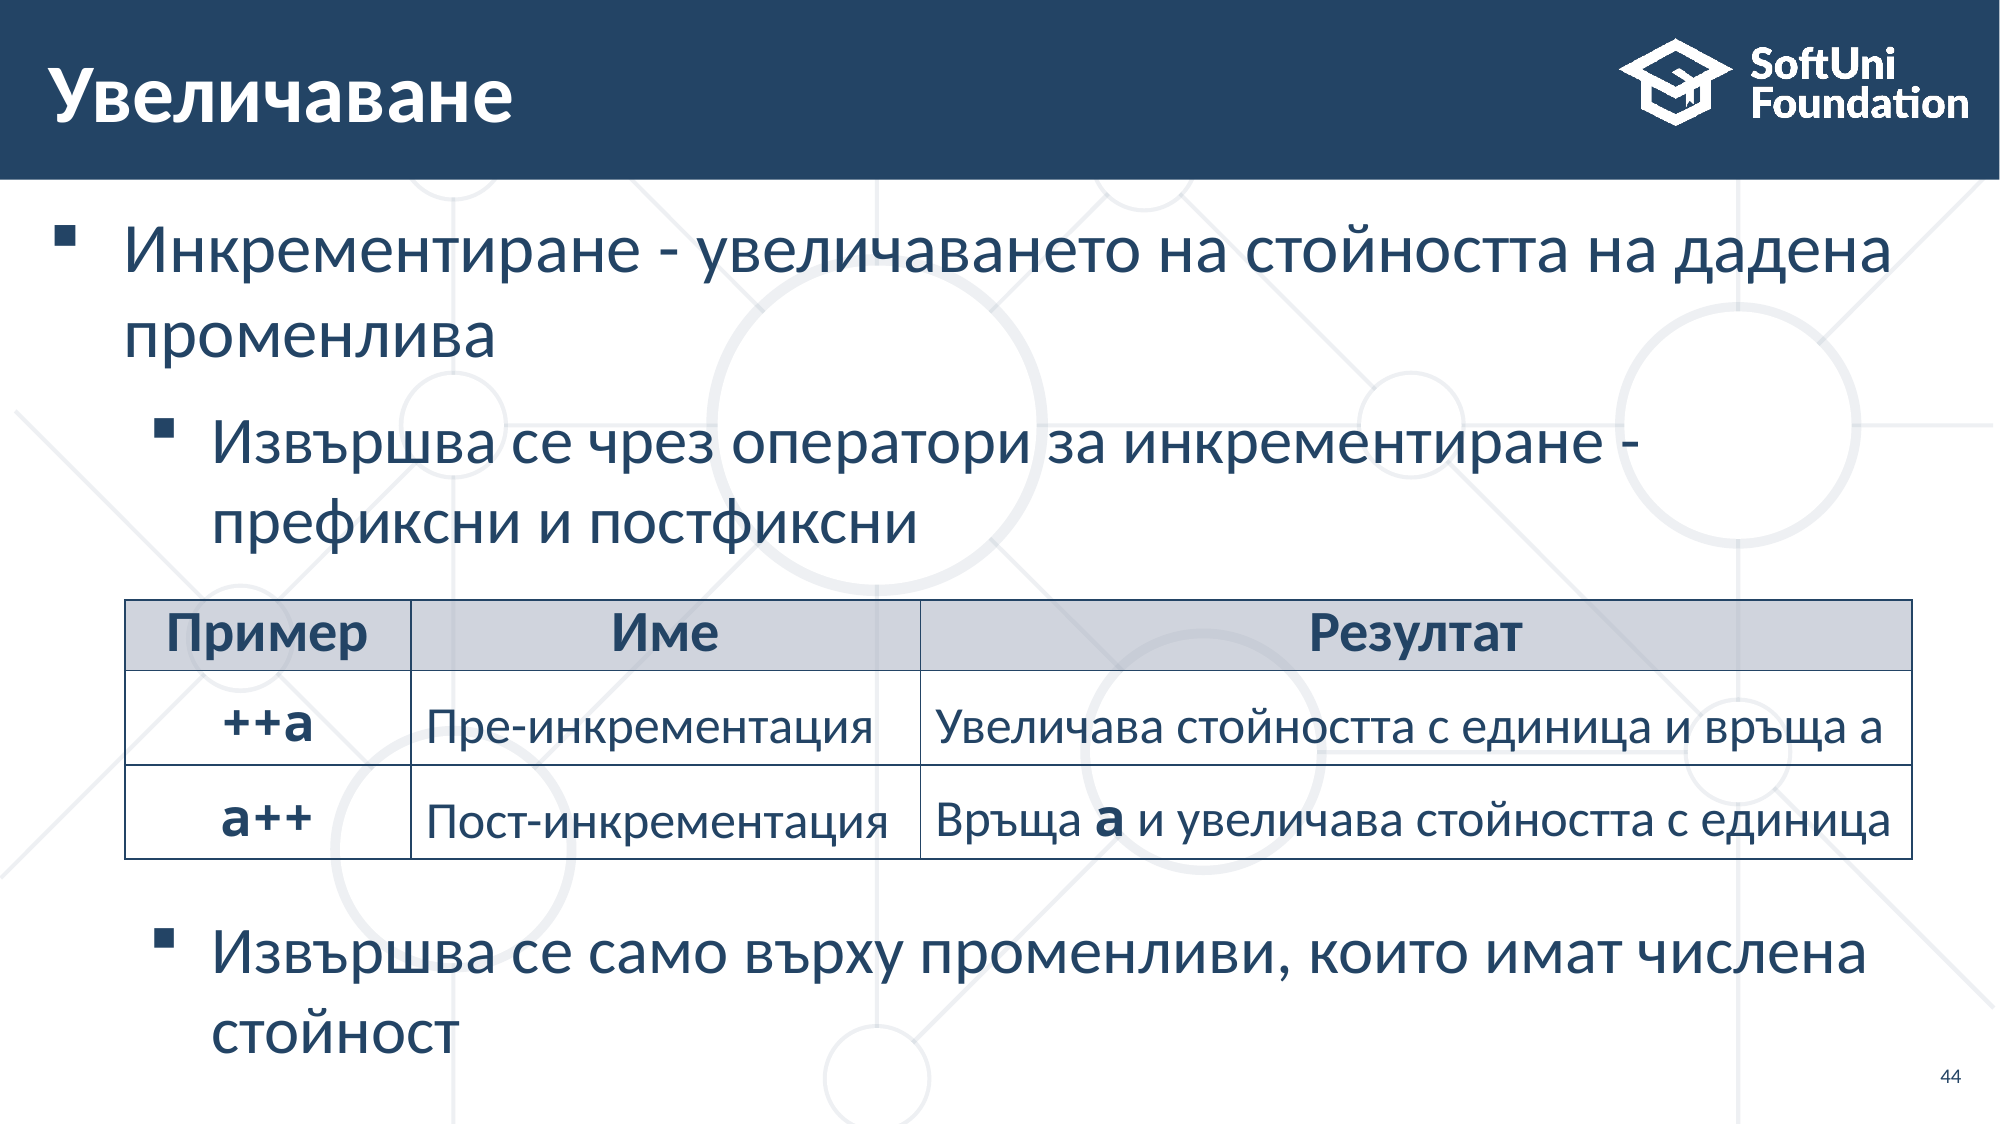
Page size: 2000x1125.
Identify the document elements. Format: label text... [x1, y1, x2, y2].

table_cell ++a [126, 671, 410, 764]
table_header Резултат [921, 601, 1911, 670]
table_header Име [412, 601, 920, 670]
table_cell Увеличава стойността с единица и връща а [921, 671, 1911, 764]
table_cell Пре-инкрементация [412, 671, 920, 764]
slide_number 44 [1896, 1049, 1968, 1101]
list Инкрементиране - увеличаването на стойността на дадена променлива Извършва се чрез оператори за инкрементиране - префиксни и постфиксни Извършва се само върху променливи, които имат числена стойност [31, 196, 1970, 1050]
table_header Пример [126, 601, 410, 670]
picture [1618, 38, 1968, 126]
table_cell а++ [126, 766, 410, 858]
table_cell Връща а и увеличава стойността с единица [921, 766, 1911, 858]
title Увеличаване [31, 16, 1591, 162]
table_cell Пост-инкрементация [412, 766, 920, 858]
